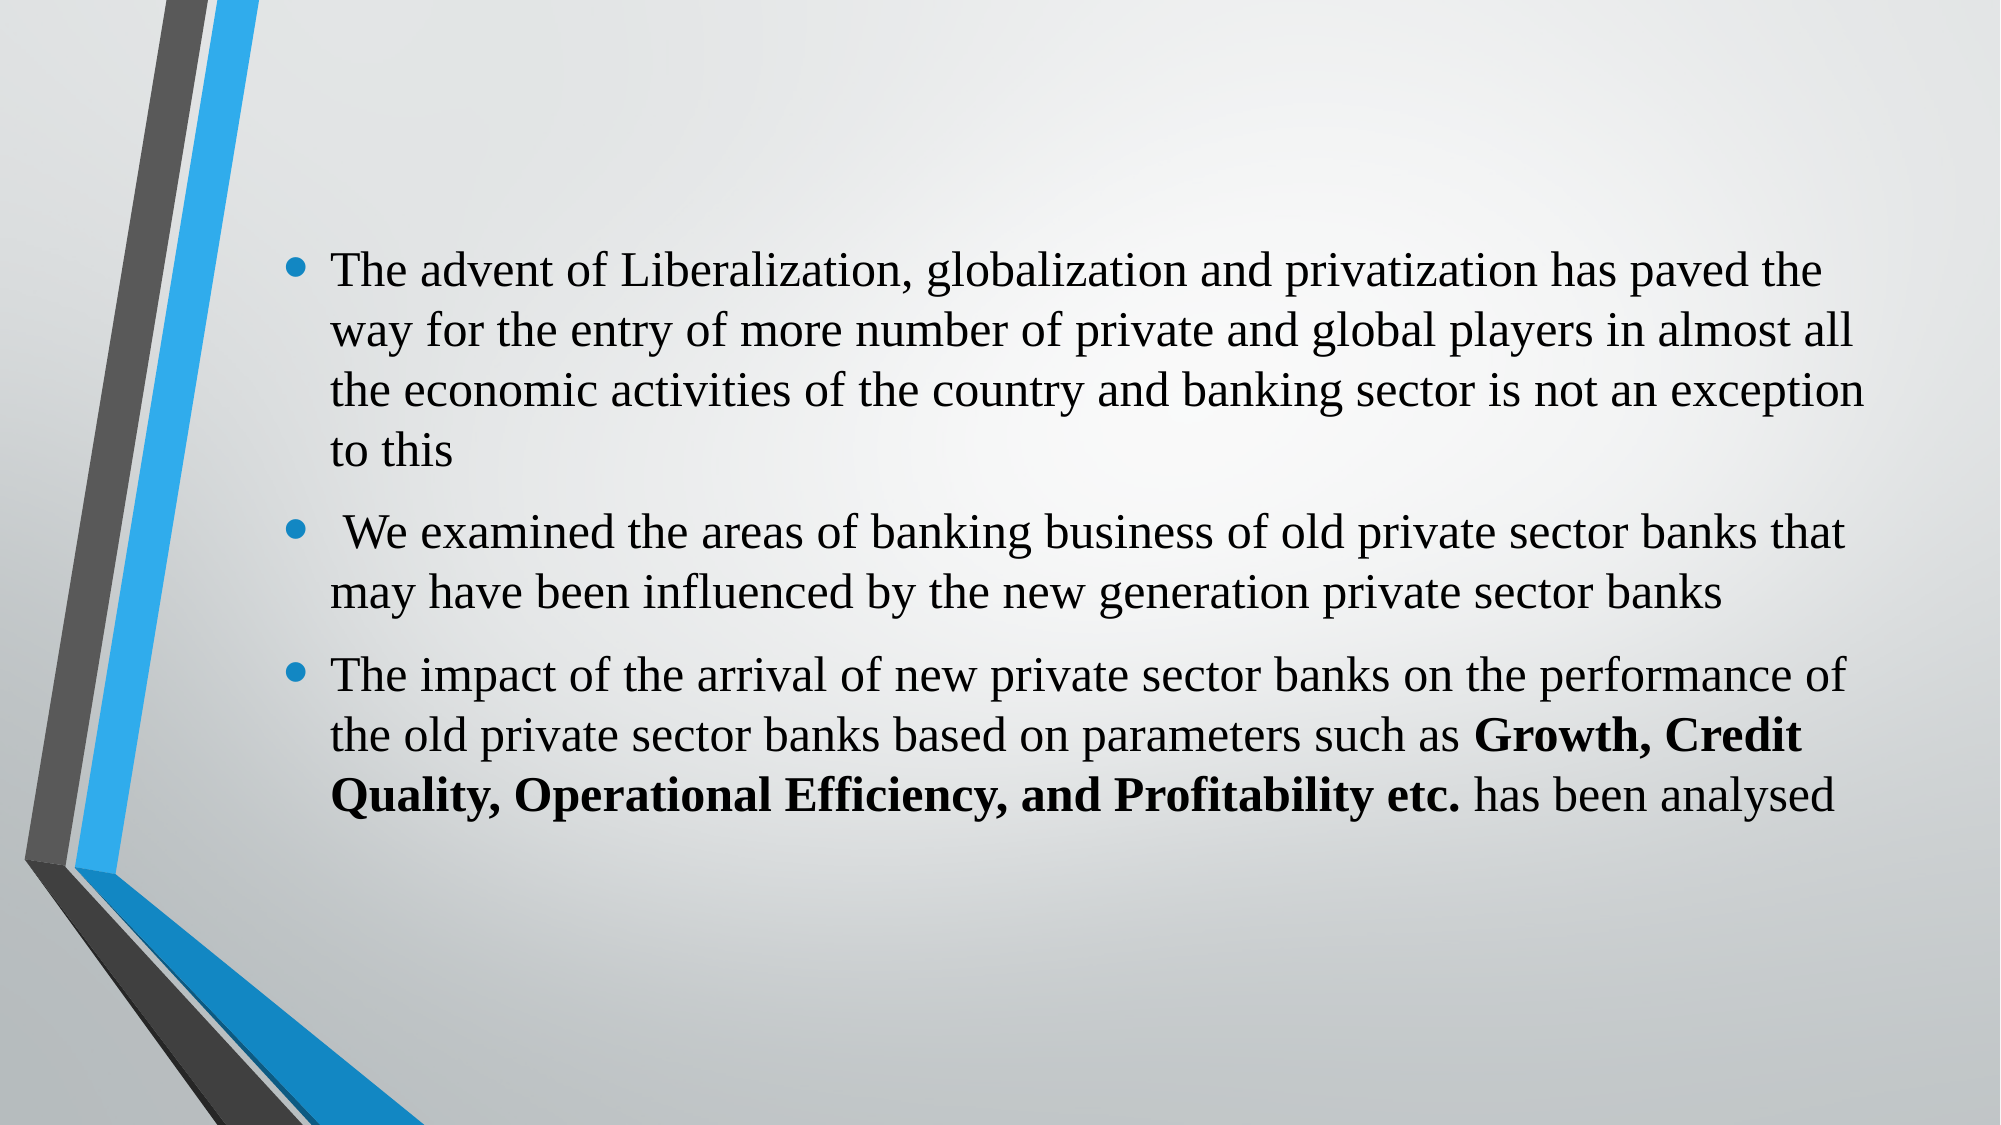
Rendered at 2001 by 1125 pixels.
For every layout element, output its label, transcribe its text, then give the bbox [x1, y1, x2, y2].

list The advent of Liberalization, globalization and privatization has paved the way for the entry of more number of private and global players in almost all the economic activities of the country and banking sector is not an exception to this We examined the areas of banking business of old private sector banks that may have been influenced by the new generation private sector banks The impact of the arrival of new private sector banks on the performance of the old private sector banks based on parameters such as Growth, Credit Quality, Operational Efficiency, and Profitability etc. has been analysed [268, 156, 1912, 983]
